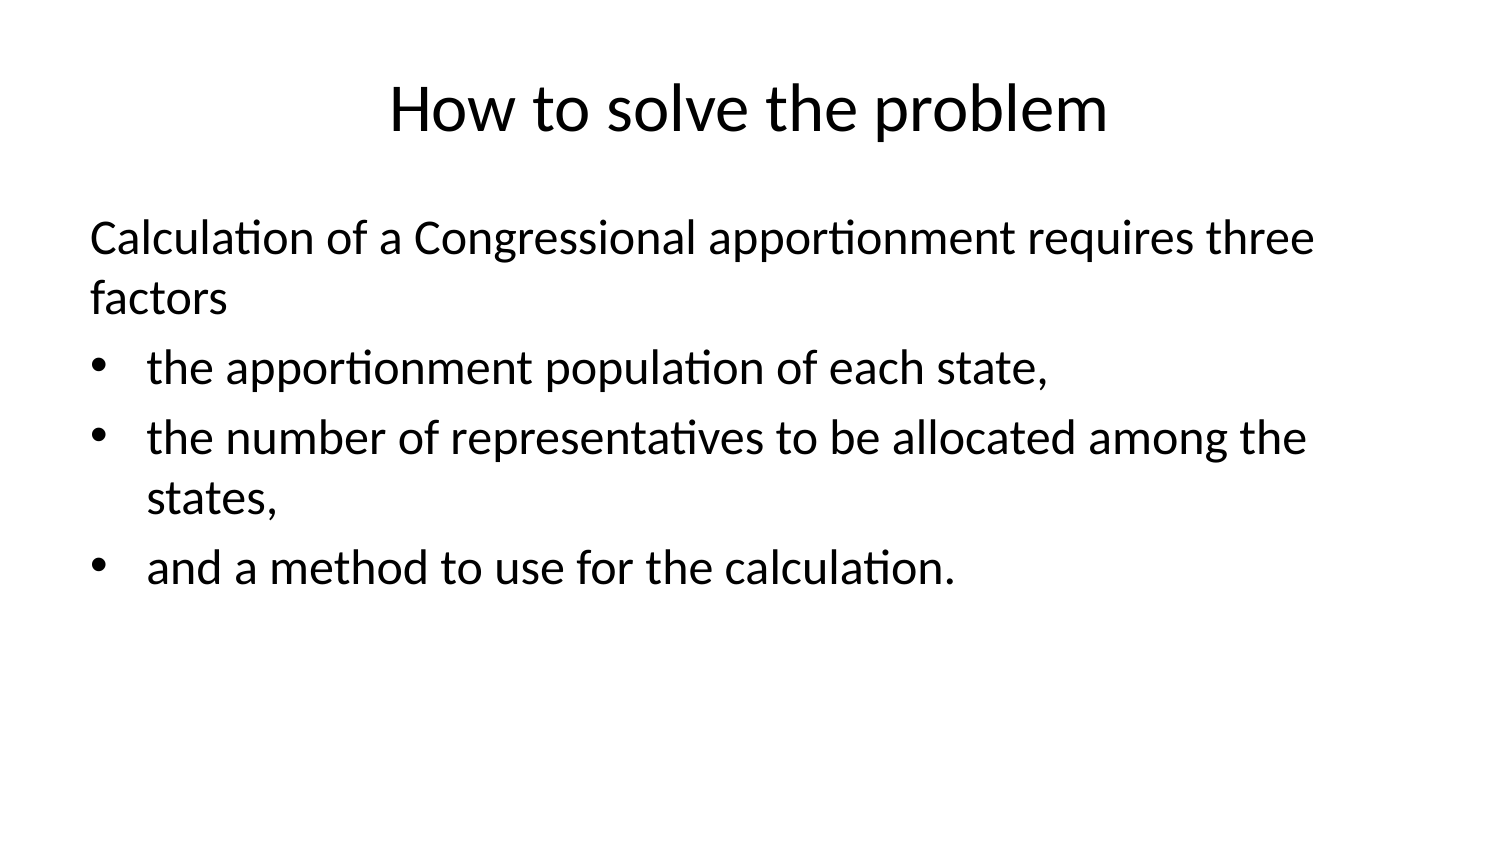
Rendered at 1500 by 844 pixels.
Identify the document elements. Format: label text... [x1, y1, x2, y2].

list Calculation of a Congressional apportionment requires three factors the apportionment population of each state, the number of representatives to be allocated among the states, and a method to use for the calculation. [75, 196, 1425, 754]
title How to solve the problem [75, 33, 1425, 175]
